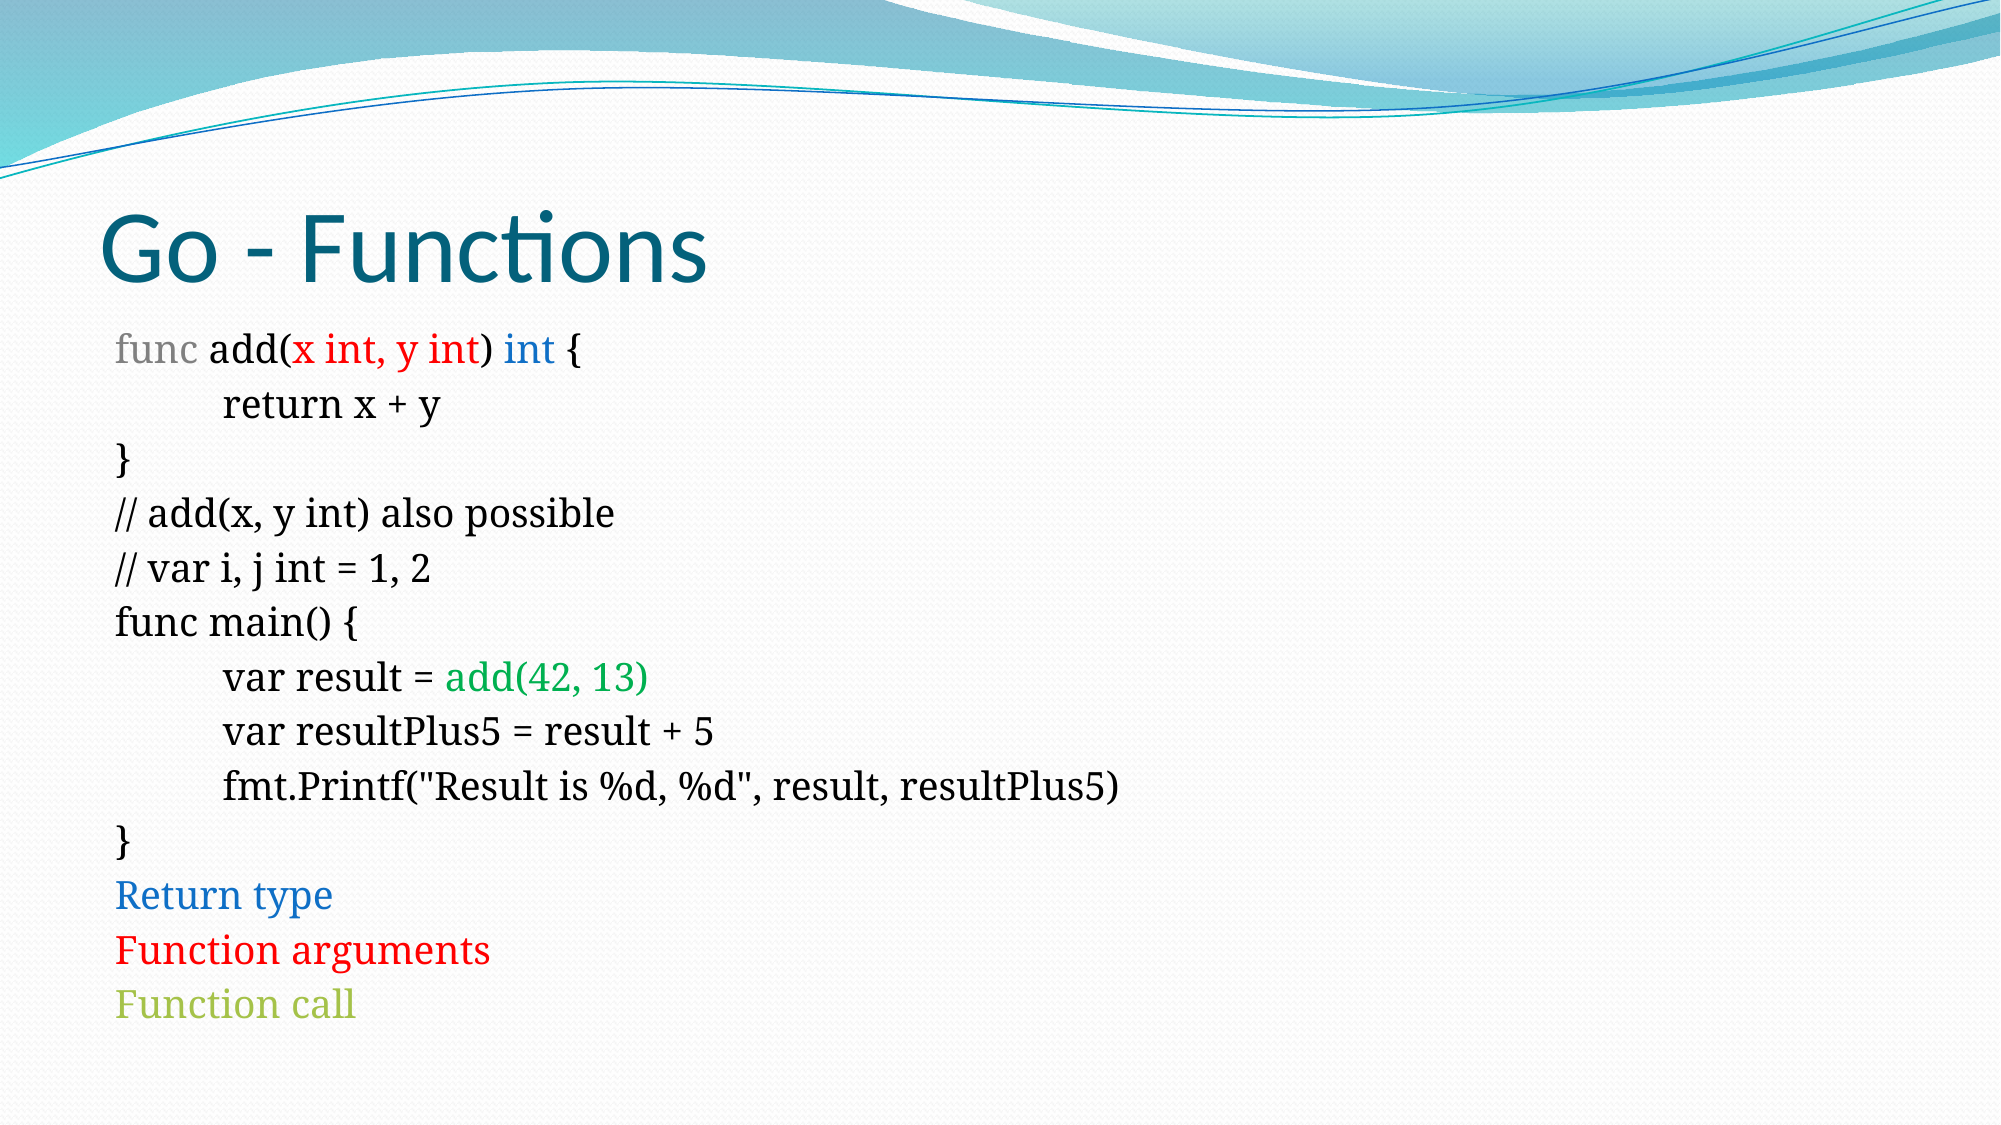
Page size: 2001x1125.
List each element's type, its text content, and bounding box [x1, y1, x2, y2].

list func add(x int, y int) int { return x + y } // add(x, y int) also possible // var i, j int = 1, 2 func main() { var result = add(42, 13) var resultPlus5 = result + 5 fmt.Printf("Result is %d, %d", result, resultPlus5) } Return type Function arguments Function call [99, 317, 1900, 1038]
title Go - Functions [99, 115, 1900, 303]
